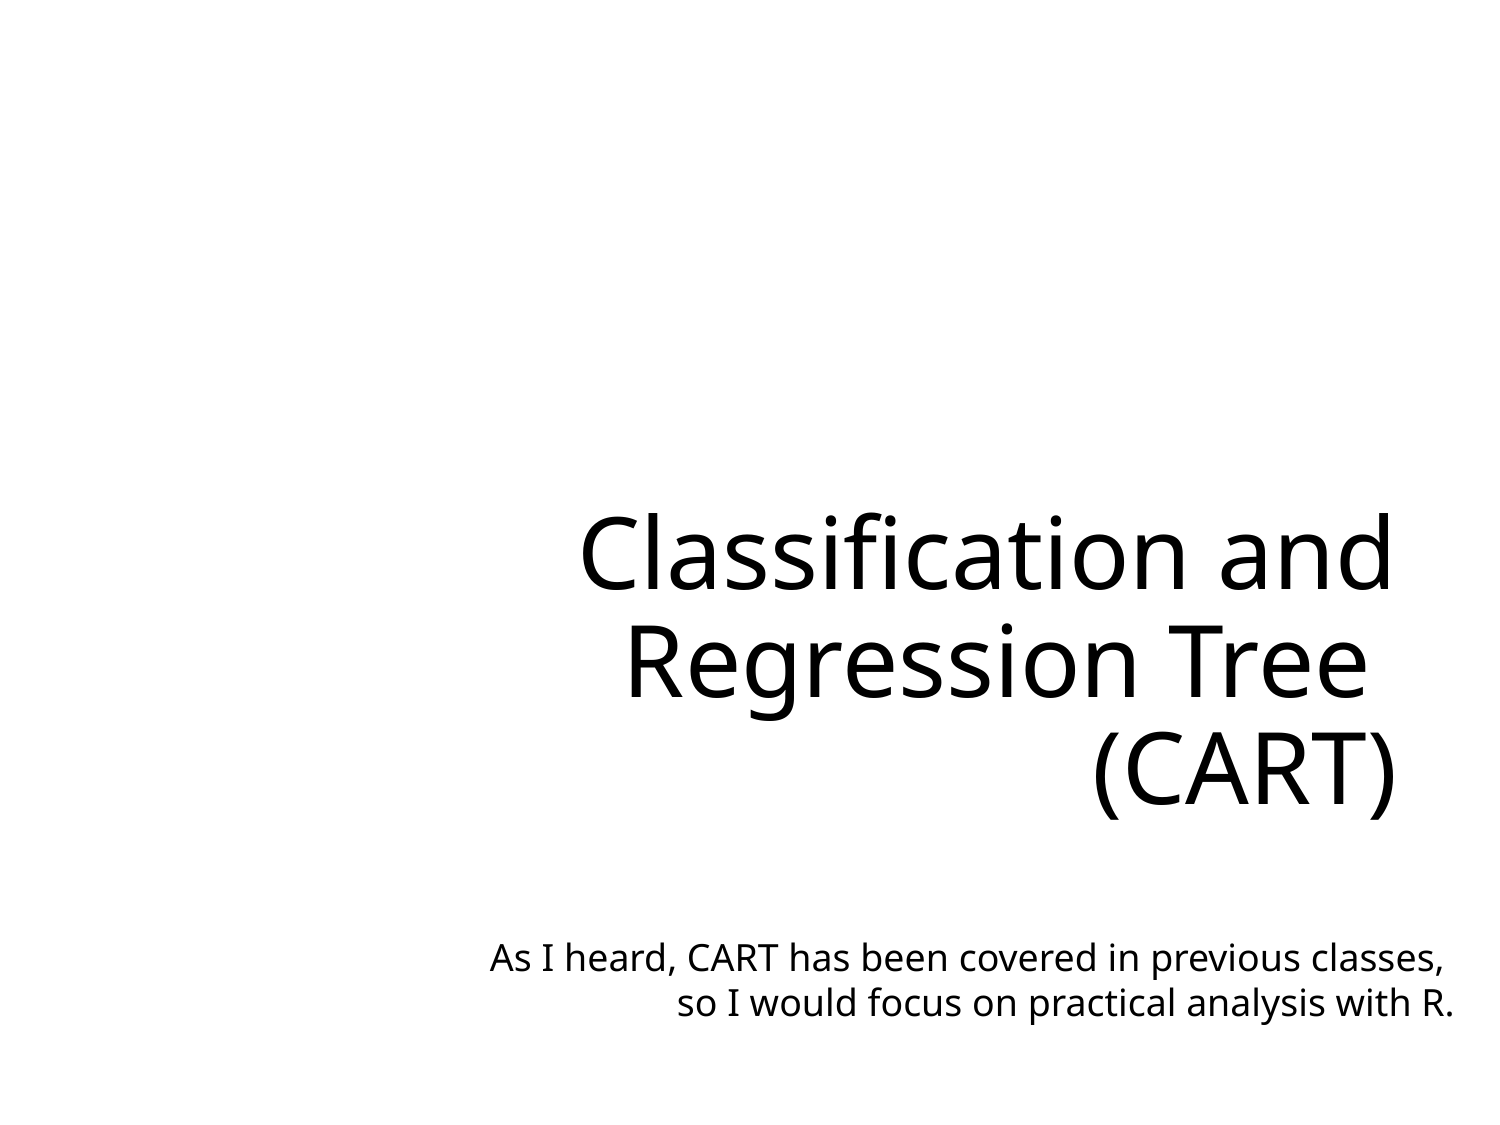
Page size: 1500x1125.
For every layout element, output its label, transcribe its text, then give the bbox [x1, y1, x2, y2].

title Classification and Regression Tree (CART) [118, 366, 1413, 835]
text_box As I heard, CART has been covered in previous classes, so I would focus on practical analysis with R. [300, 926, 1471, 1032]
